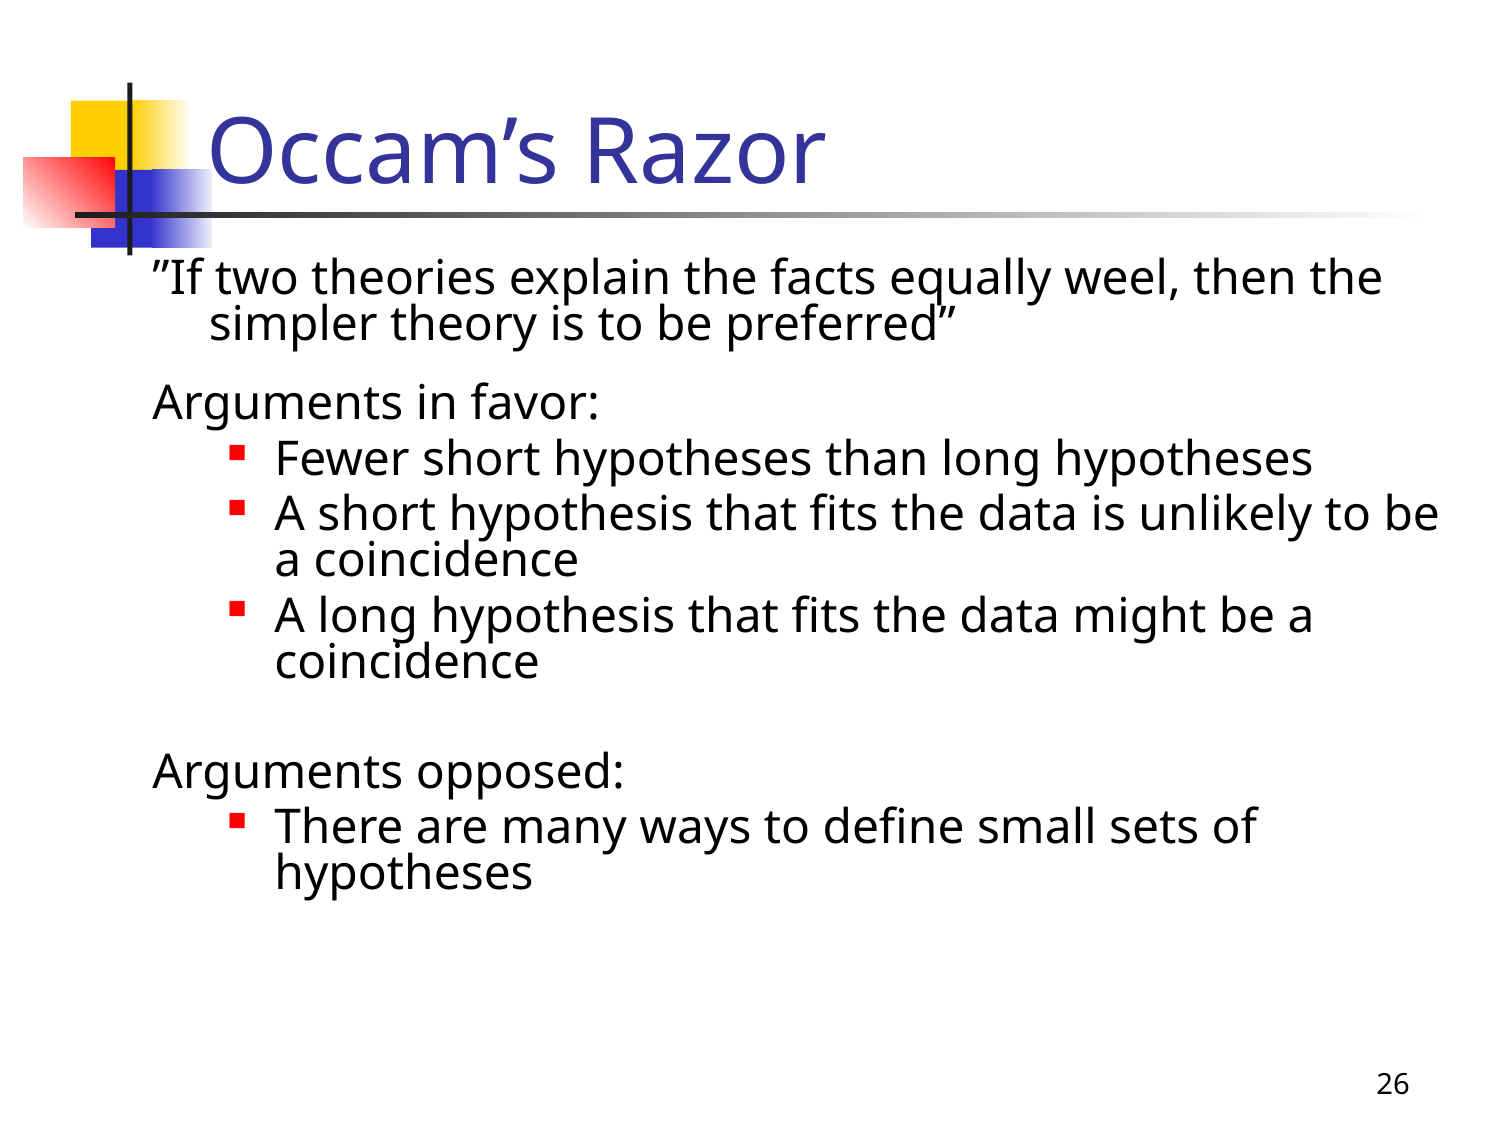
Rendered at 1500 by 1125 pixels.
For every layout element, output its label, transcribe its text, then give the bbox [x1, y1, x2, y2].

slide_number 26 [1112, 1037, 1426, 1113]
title Occam’s Razor [191, 21, 1470, 210]
list ”If two theories explain the facts equally weel, then the simpler theory is to be preferred” Arguments in favor: Fewer short hypotheses than long hypotheses A short hypothesis that fits the data is unlikely to be a coincidence A long hypothesis that fits the data might be a coincidence Arguments opposed: There are many ways to define small sets of hypotheses [137, 249, 1475, 925]
